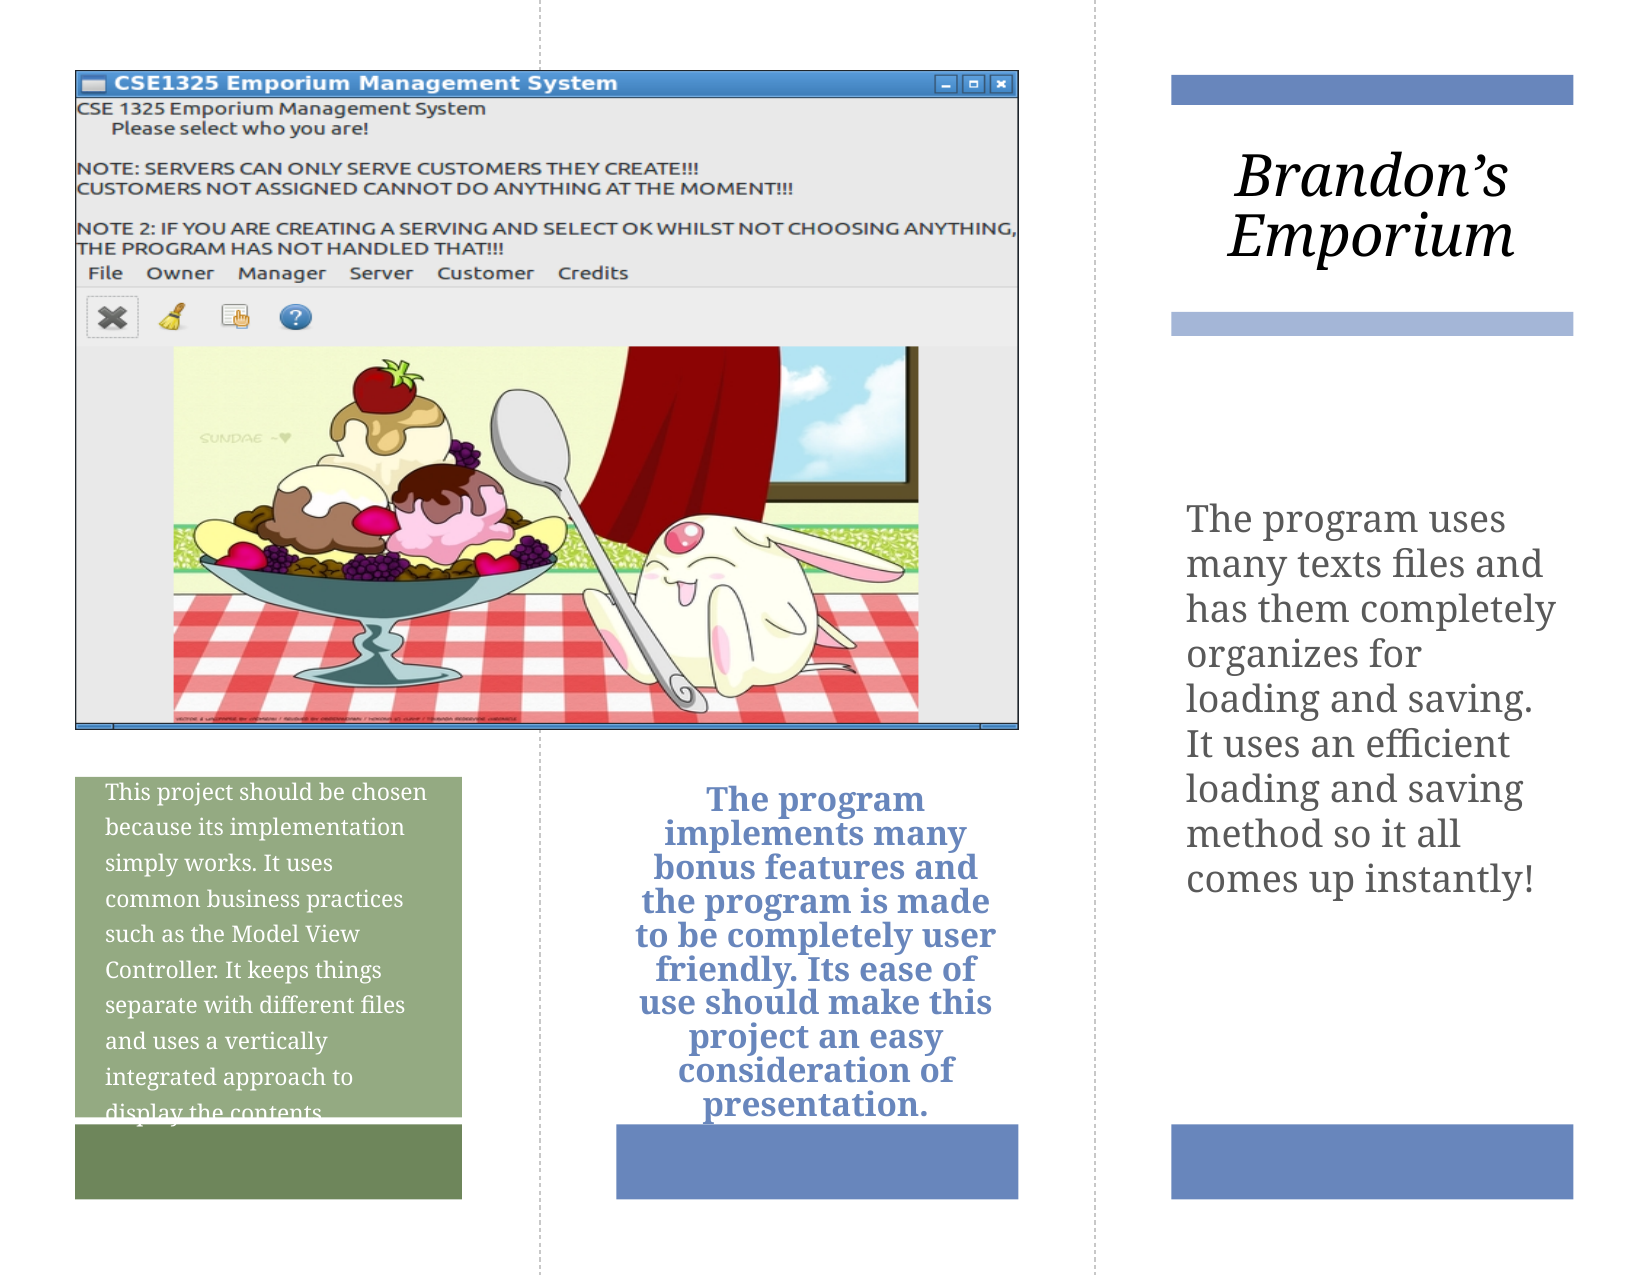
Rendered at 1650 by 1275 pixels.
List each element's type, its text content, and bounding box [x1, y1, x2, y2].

list This project should be chosen because its implementation simply works. It uses common business practices such as the Model View Controller. It keeps things separate with different files and uses a vertically integrated approach to display the contents. [75, 776, 462, 1118]
list Brandon’s Emporium [1171, 104, 1574, 312]
list The program implements many bonus features and the program is made to be completely user friendly. Its ease of use should make this project an easy consideration of presentation. [615, 776, 1017, 808]
picture [74, 70, 1019, 730]
text_box The program uses many texts files and has them completely organizes for loading and saving. It uses an efficient loading and saving method so it all comes up instantly! [1171, 487, 1574, 908]
